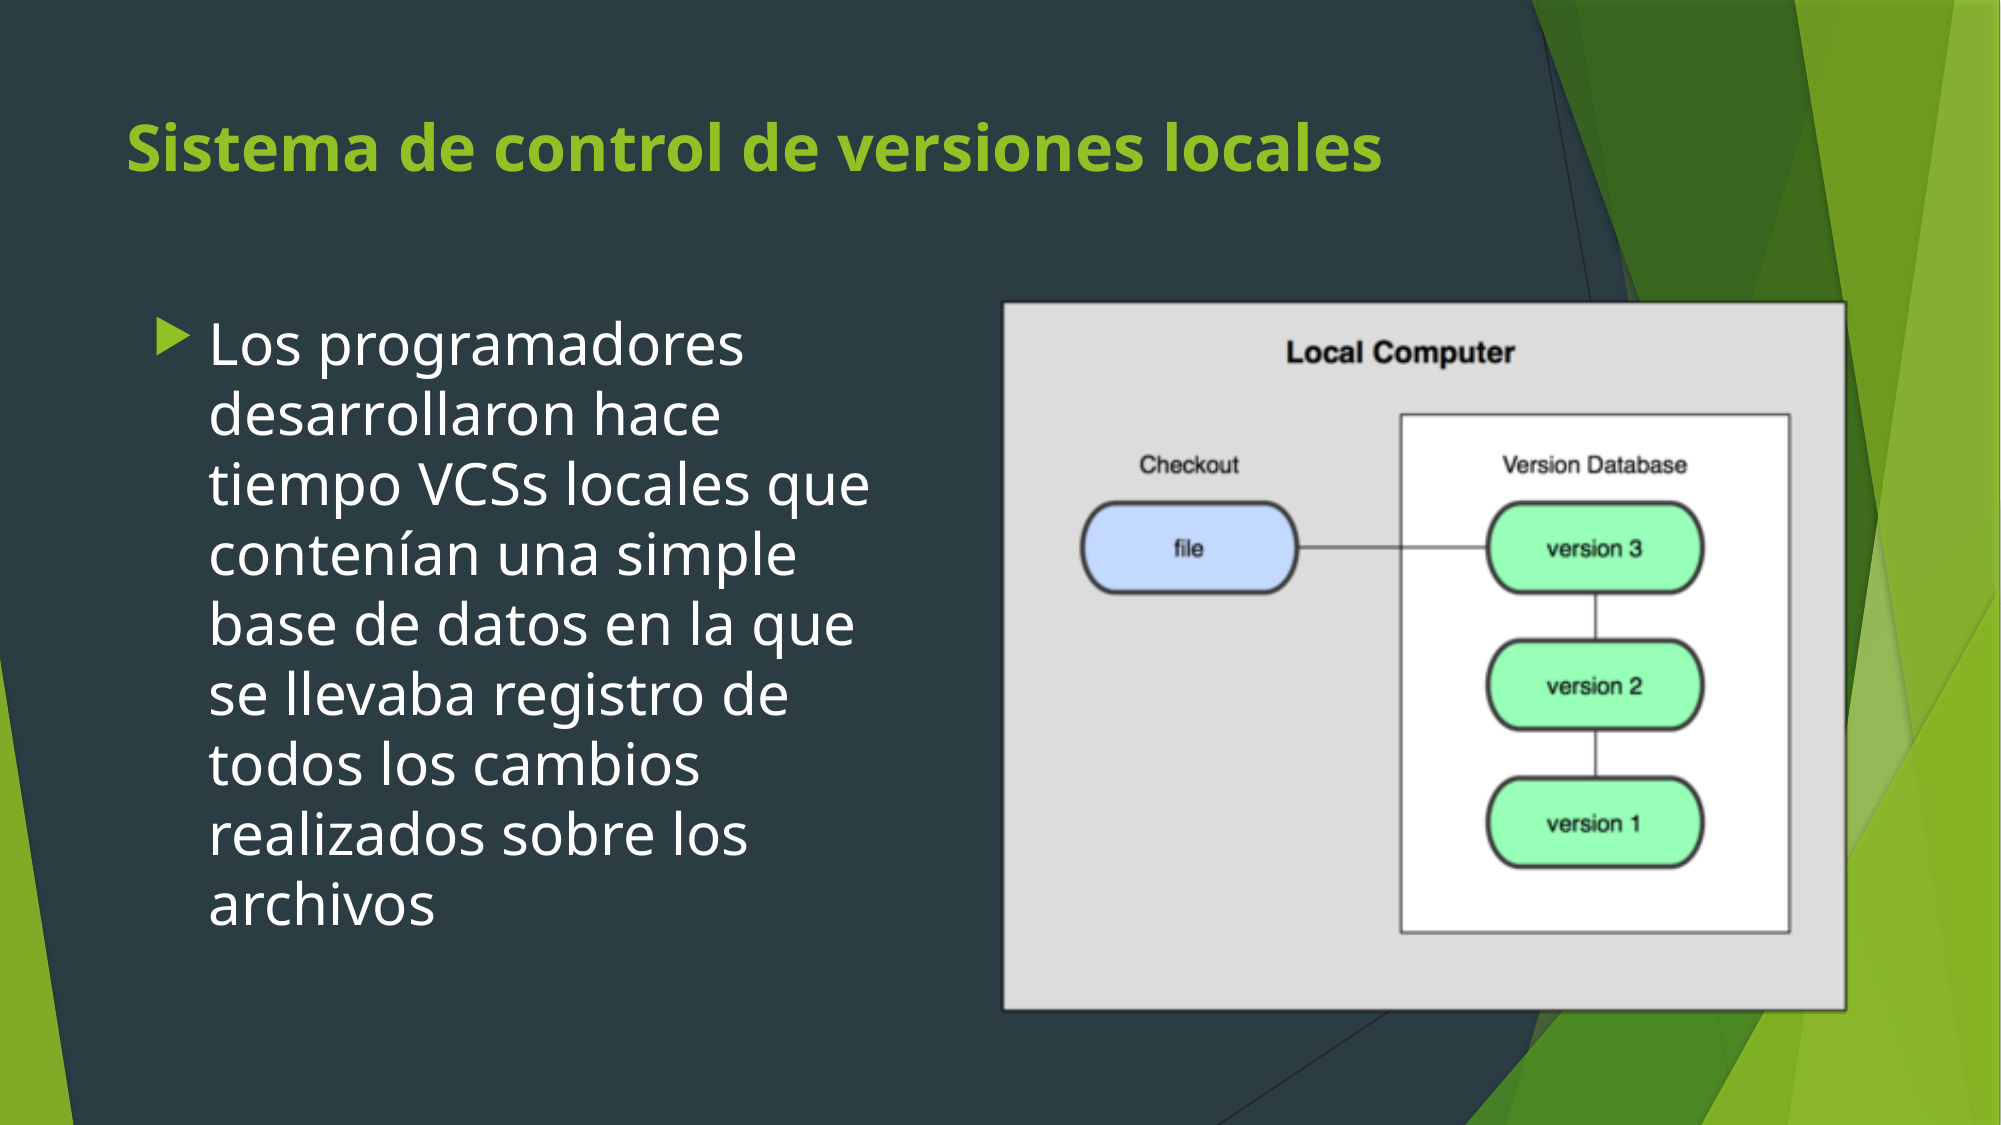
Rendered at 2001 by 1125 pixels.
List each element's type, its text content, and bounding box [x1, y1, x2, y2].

title Sistema de control de versiones locales [111, 99, 1522, 317]
picture [999, 298, 1851, 1014]
list Los programadores desarrollaron hace tiempo VCSs locales que contenían una simple base de datos en la que se llevaba registro de todos los cambios realizados sobre los archivos [137, 299, 909, 1014]
